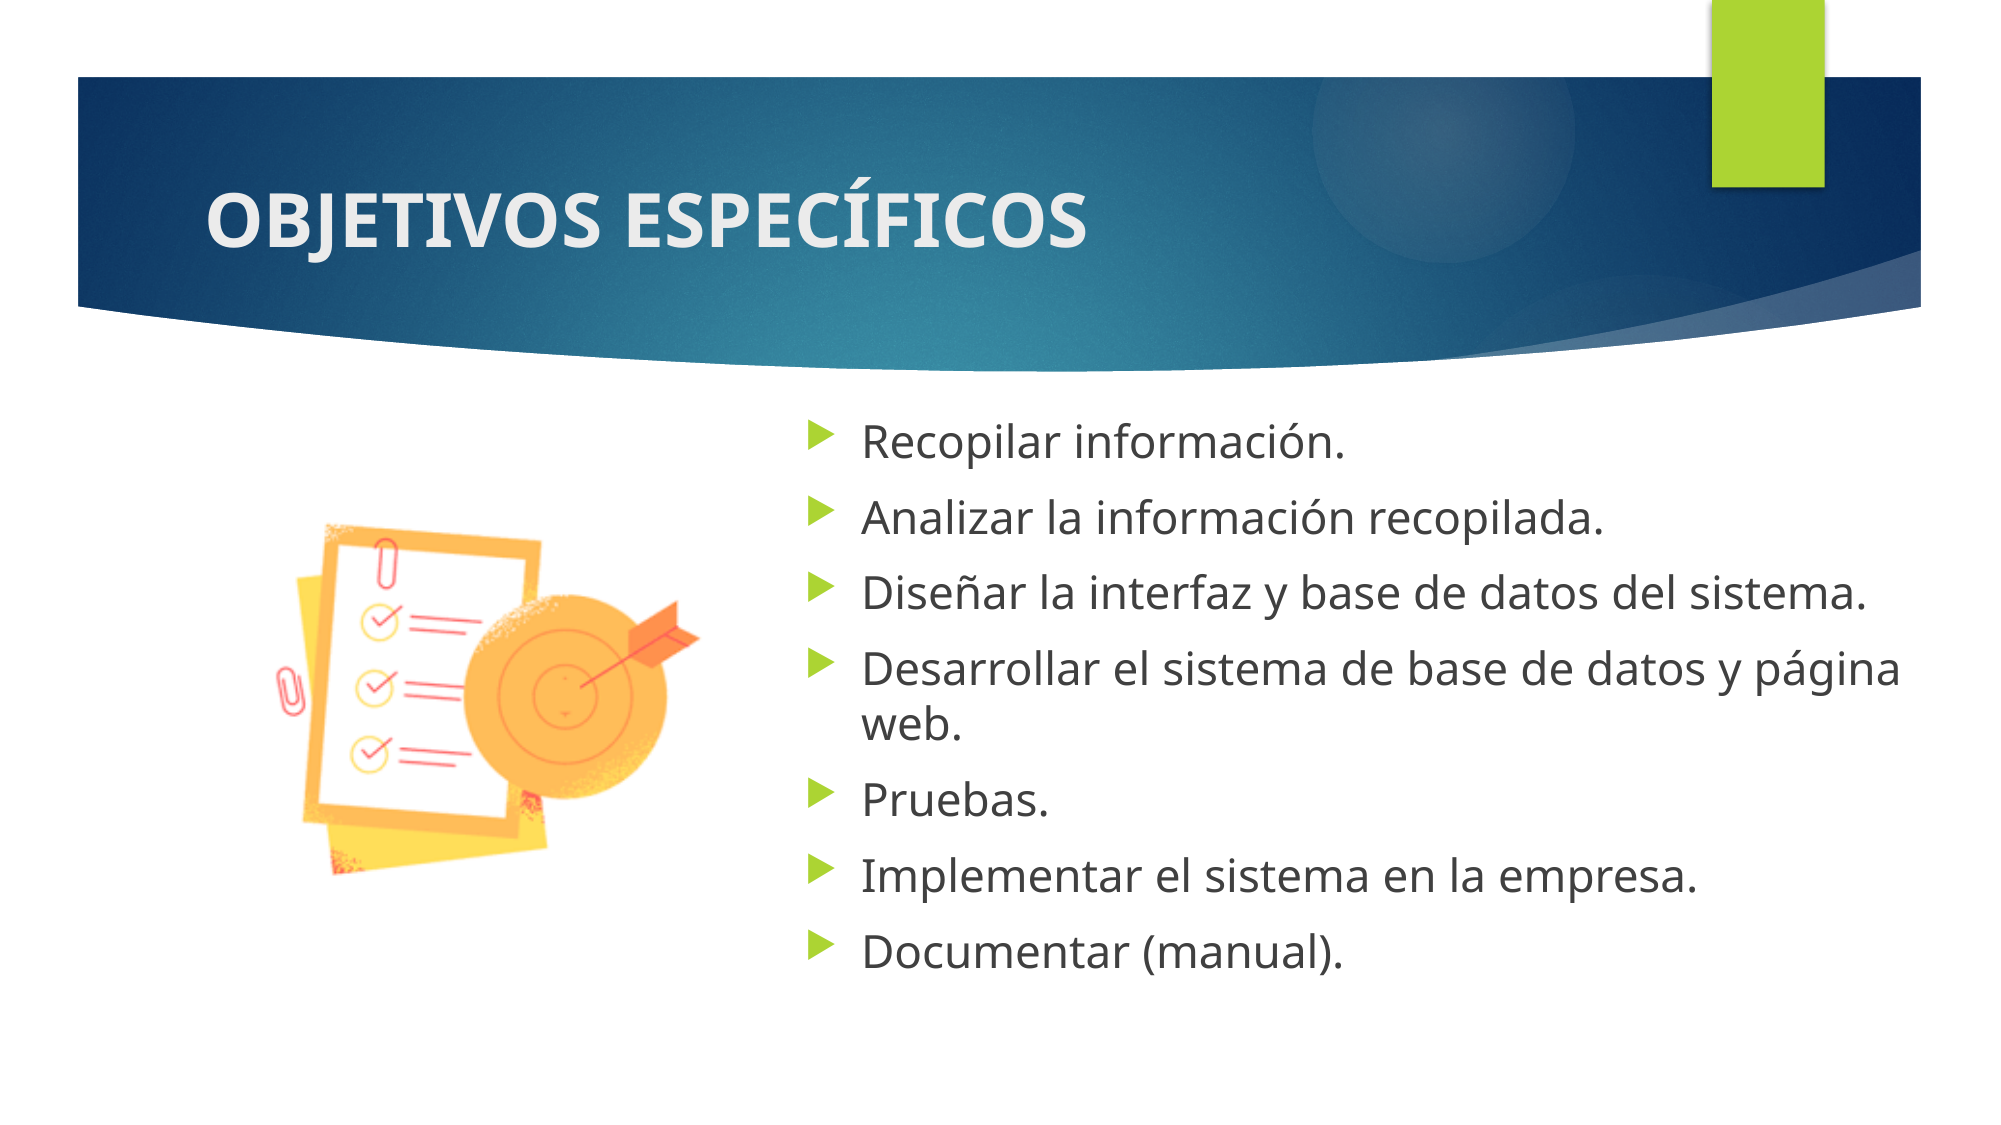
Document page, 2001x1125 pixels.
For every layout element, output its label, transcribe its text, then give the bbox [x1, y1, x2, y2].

title OBJETIVOS ESPECÍFICOS [189, 159, 1627, 276]
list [237, 500, 707, 904]
list Recopilar información. Analizar la información recopilada. Diseñar la interfaz y base de datos del sistema. Desarrollar el sistema de base de datos y página web. Pruebas. Implementar el sistema en la empresa. Documentar (manual). [789, 405, 1920, 999]
